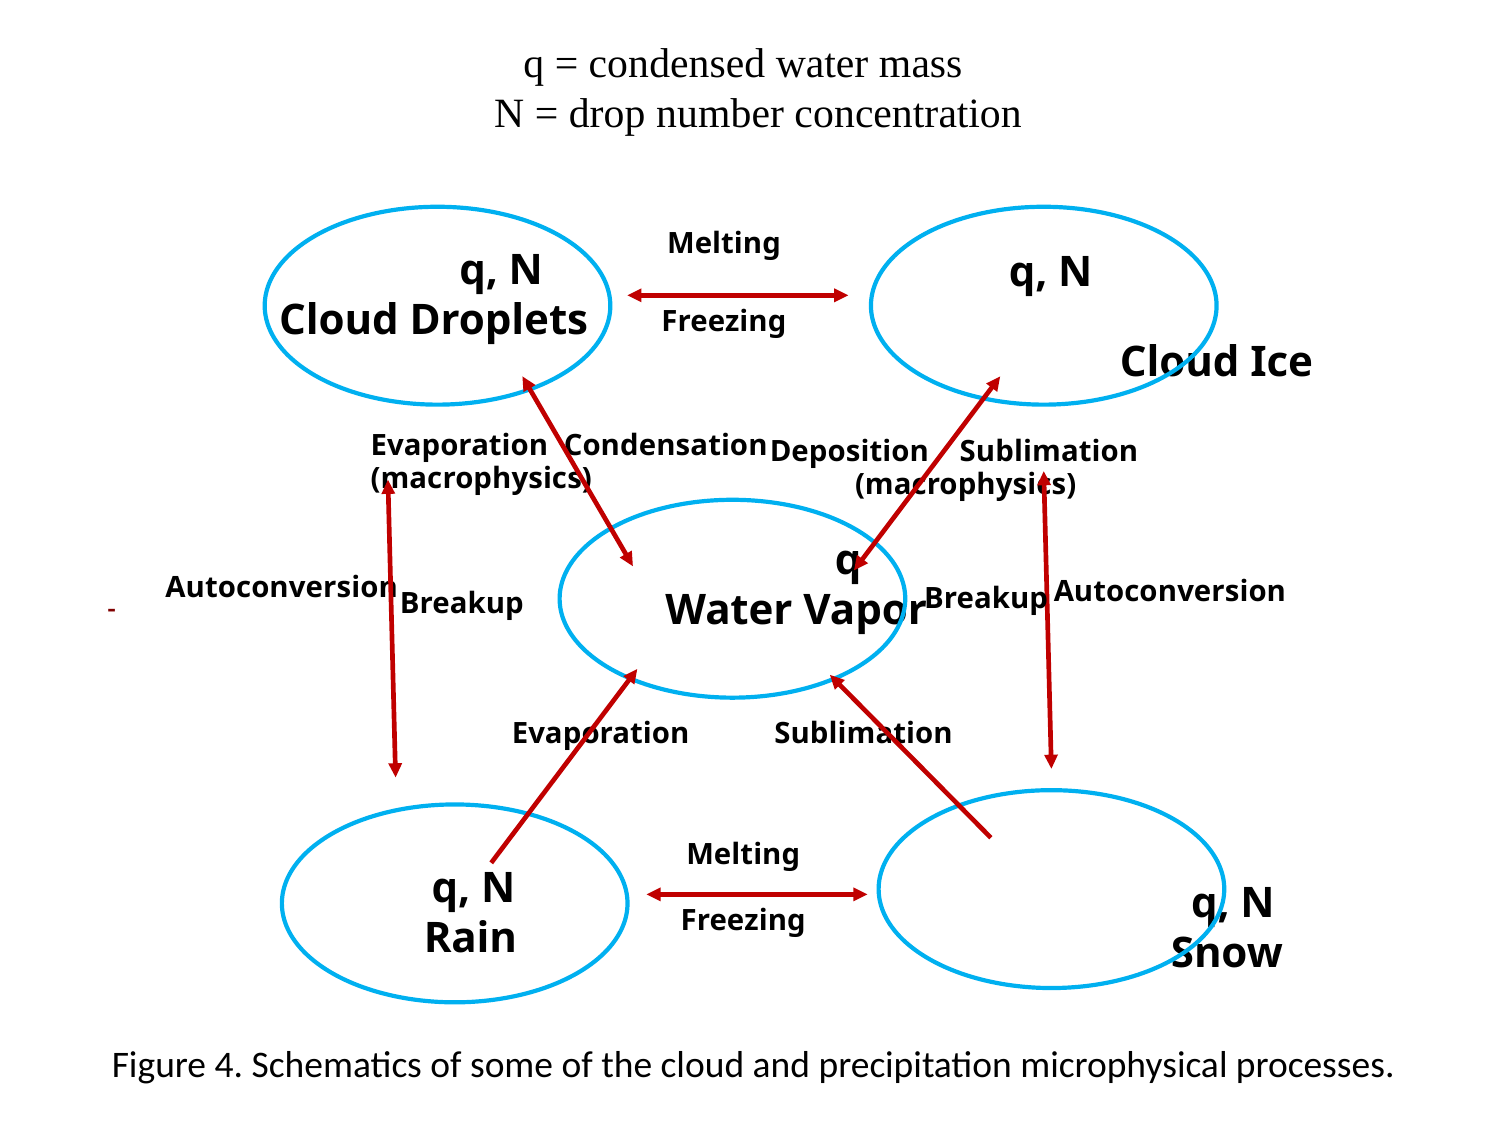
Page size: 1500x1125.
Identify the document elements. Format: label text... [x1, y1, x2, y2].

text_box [84, 37, 1278, 1003]
text_box Figure 4. Schematics of some of the cloud and precipitation microphysical processes. [97, 1032, 1438, 1093]
text_box Cloud Ice [1281, 337, 1314, 434]
text_box Snow [1170, 927, 1283, 1024]
